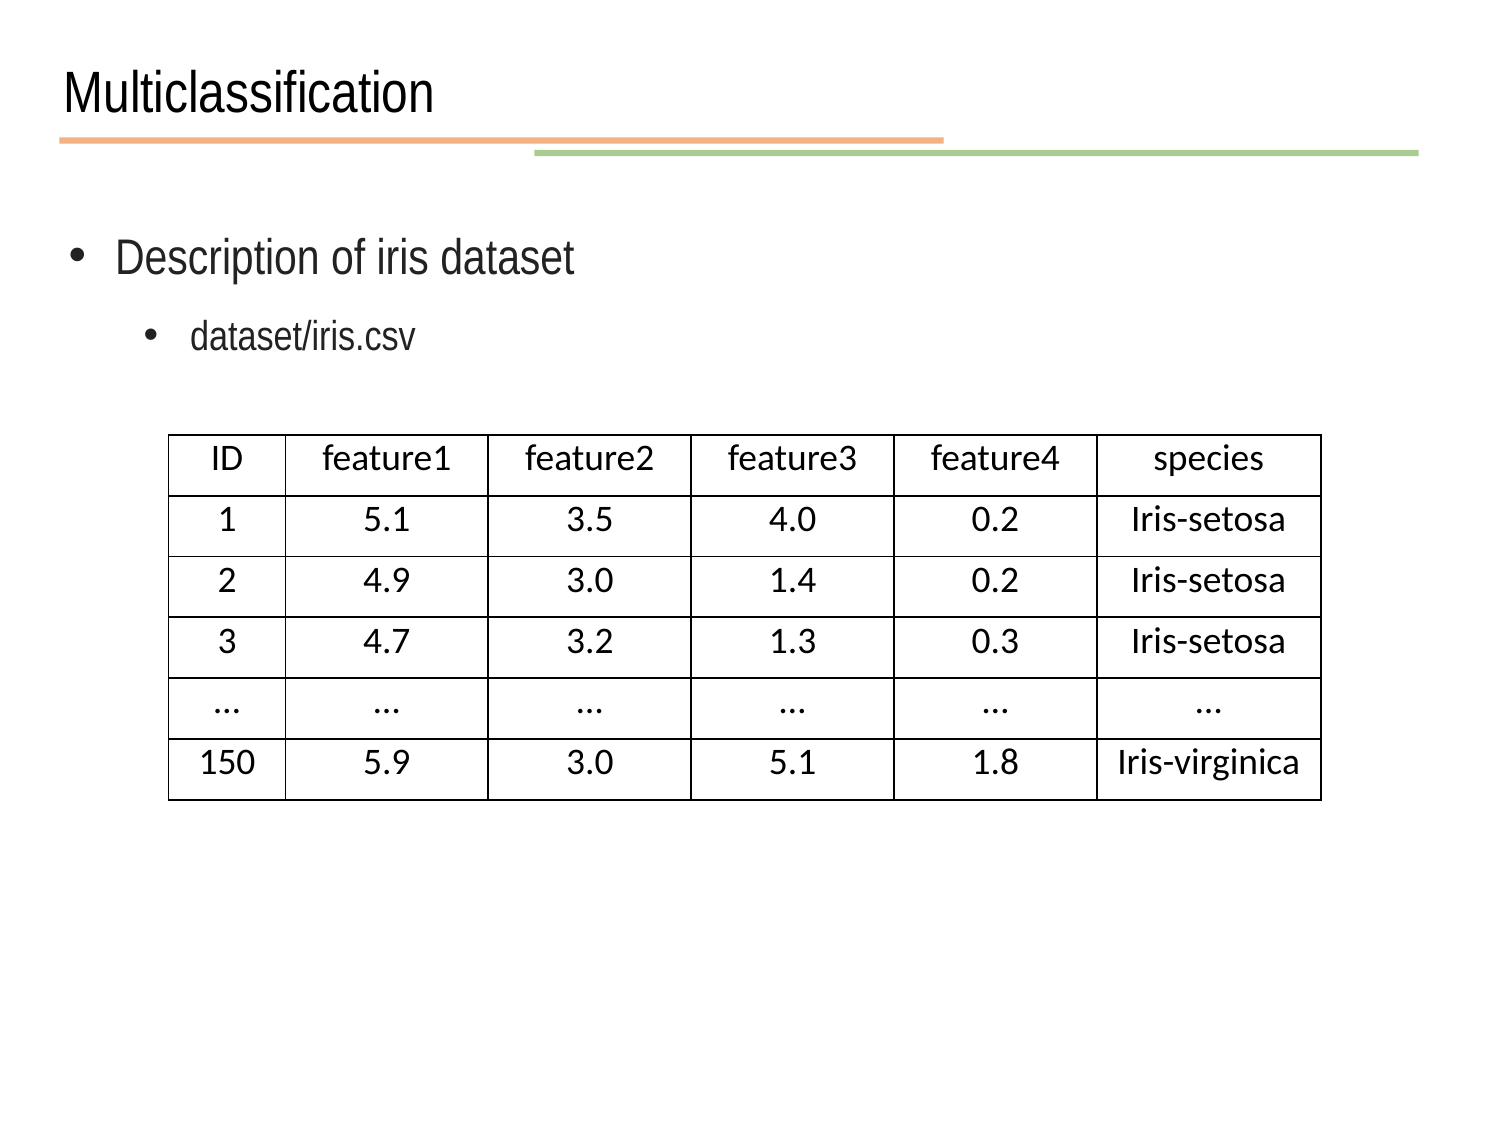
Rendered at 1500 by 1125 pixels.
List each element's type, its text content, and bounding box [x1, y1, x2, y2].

table_header feature1 [286, 436, 487, 495]
table_cell 4.0 [692, 497, 893, 556]
text_box Description of iris dataset dataset/iris.csv [53, 186, 1488, 442]
table_cell … [692, 679, 893, 738]
table_cell 0.3 [895, 618, 1096, 677]
table_header ID [169, 436, 285, 495]
table_cell 5.9 [286, 740, 487, 799]
table_cell 4.7 [286, 618, 487, 677]
text_box Multiclassification [49, 11, 1451, 132]
table_cell 0.2 [895, 557, 1096, 616]
table_cell 3.5 [489, 497, 690, 556]
table_cell 1.4 [692, 557, 893, 616]
table_cell … [169, 679, 285, 738]
table_cell … [1098, 679, 1320, 738]
table_cell … [286, 679, 487, 738]
table_cell 0.2 [895, 497, 1096, 556]
table_cell 1.8 [895, 740, 1096, 799]
table_cell 150 [169, 740, 285, 799]
table_cell … [895, 679, 1096, 738]
table_cell 4.9 [286, 557, 487, 616]
table_cell 3.0 [489, 557, 690, 616]
table_cell 1 [169, 497, 285, 556]
table_cell Iris-setosa [1098, 497, 1320, 556]
table_cell 3.2 [489, 618, 690, 677]
table_cell Iris-virginica [1098, 740, 1320, 799]
table_header species [1098, 436, 1320, 495]
table_cell 5.1 [692, 740, 893, 799]
table_cell 3 [169, 618, 285, 677]
table_cell 5.1 [286, 497, 487, 556]
table_cell Iris-setosa [1098, 618, 1320, 677]
table_header feature2 [489, 436, 690, 495]
table_cell Iris-setosa [1098, 557, 1320, 616]
table_header feature3 [692, 436, 893, 495]
table_cell … [489, 679, 690, 738]
table_cell 2 [169, 557, 285, 616]
table_cell 3.0 [489, 740, 690, 799]
table_cell 1.3 [692, 618, 893, 677]
table_header feature4 [895, 436, 1096, 495]
